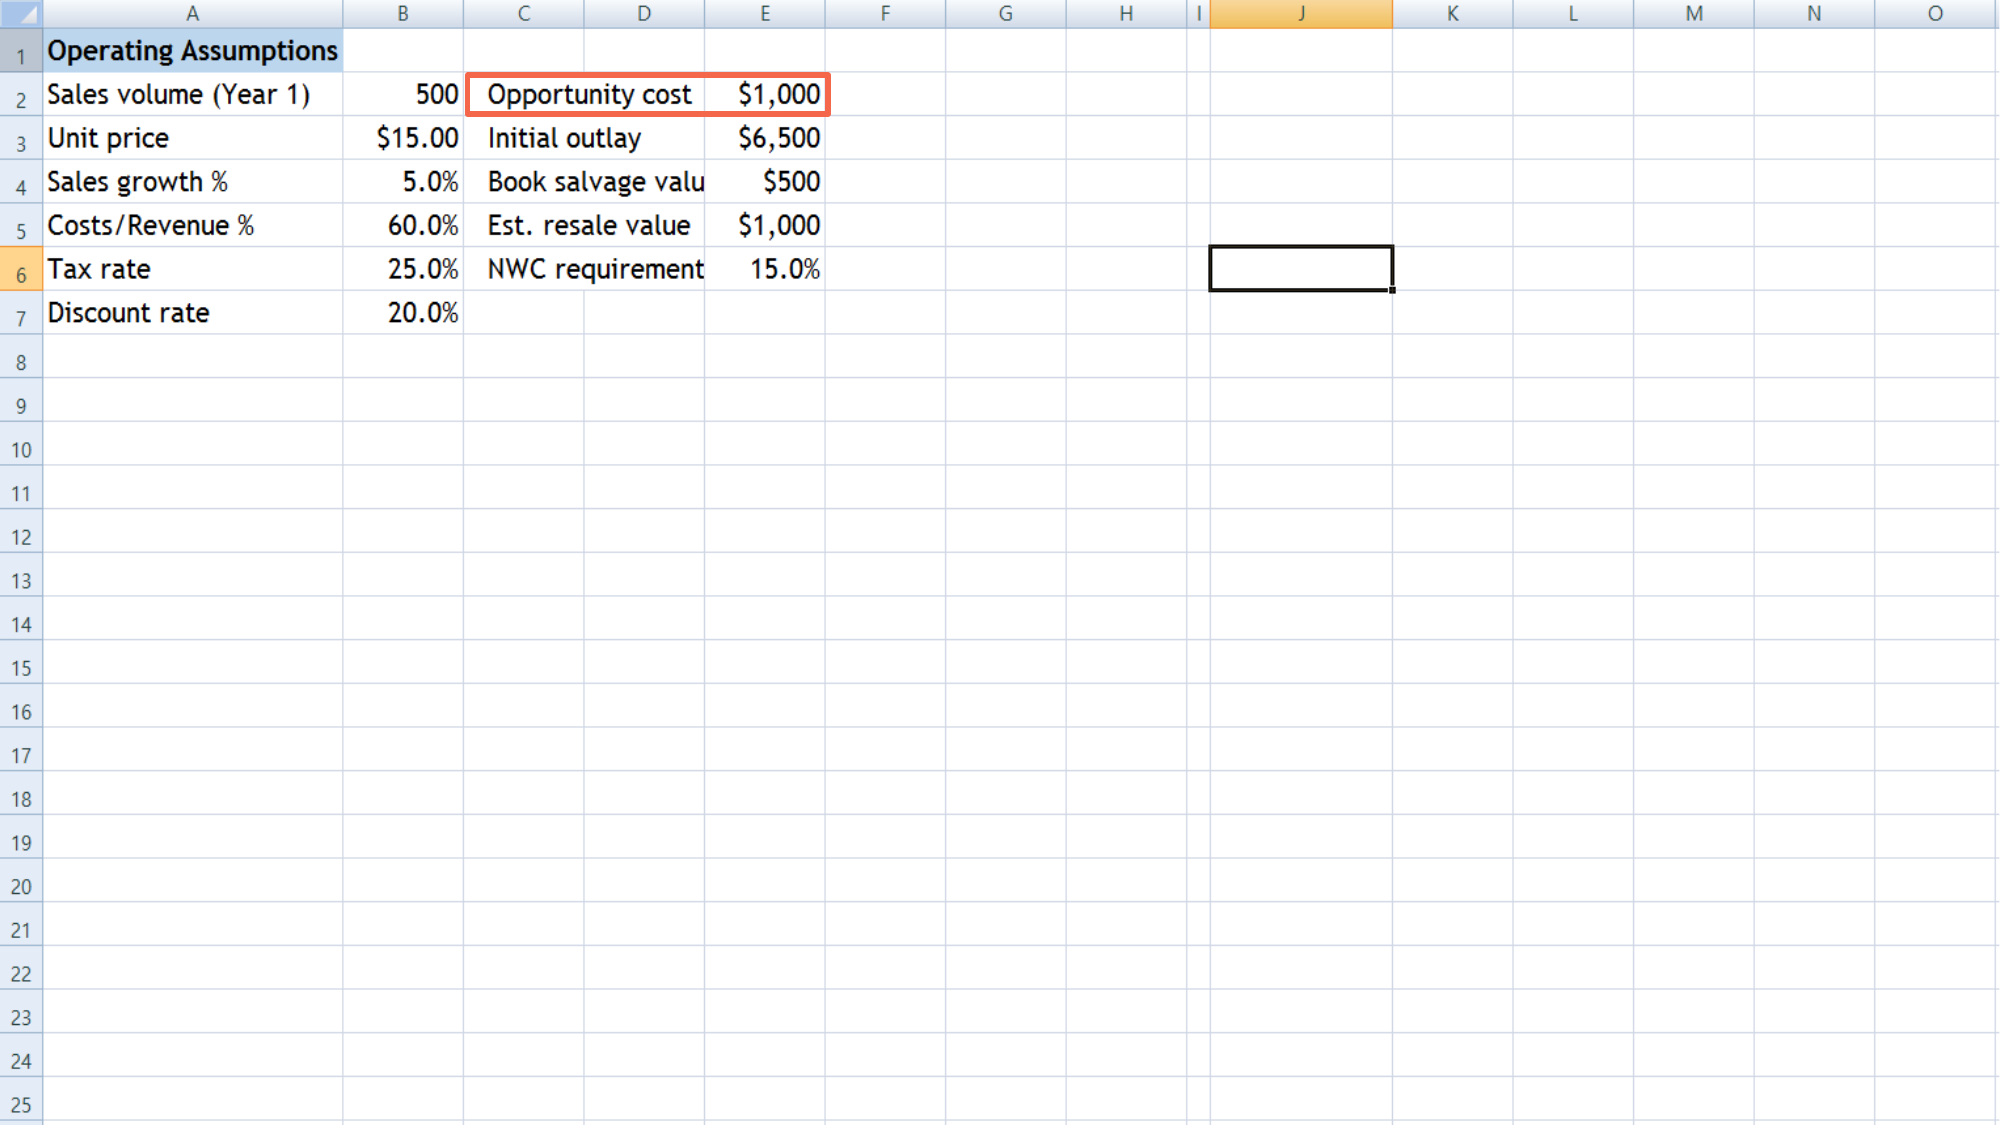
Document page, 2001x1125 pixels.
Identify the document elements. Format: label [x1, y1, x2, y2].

text_box [467, 75, 829, 115]
text_box [0, 0, 2000, 1125]
